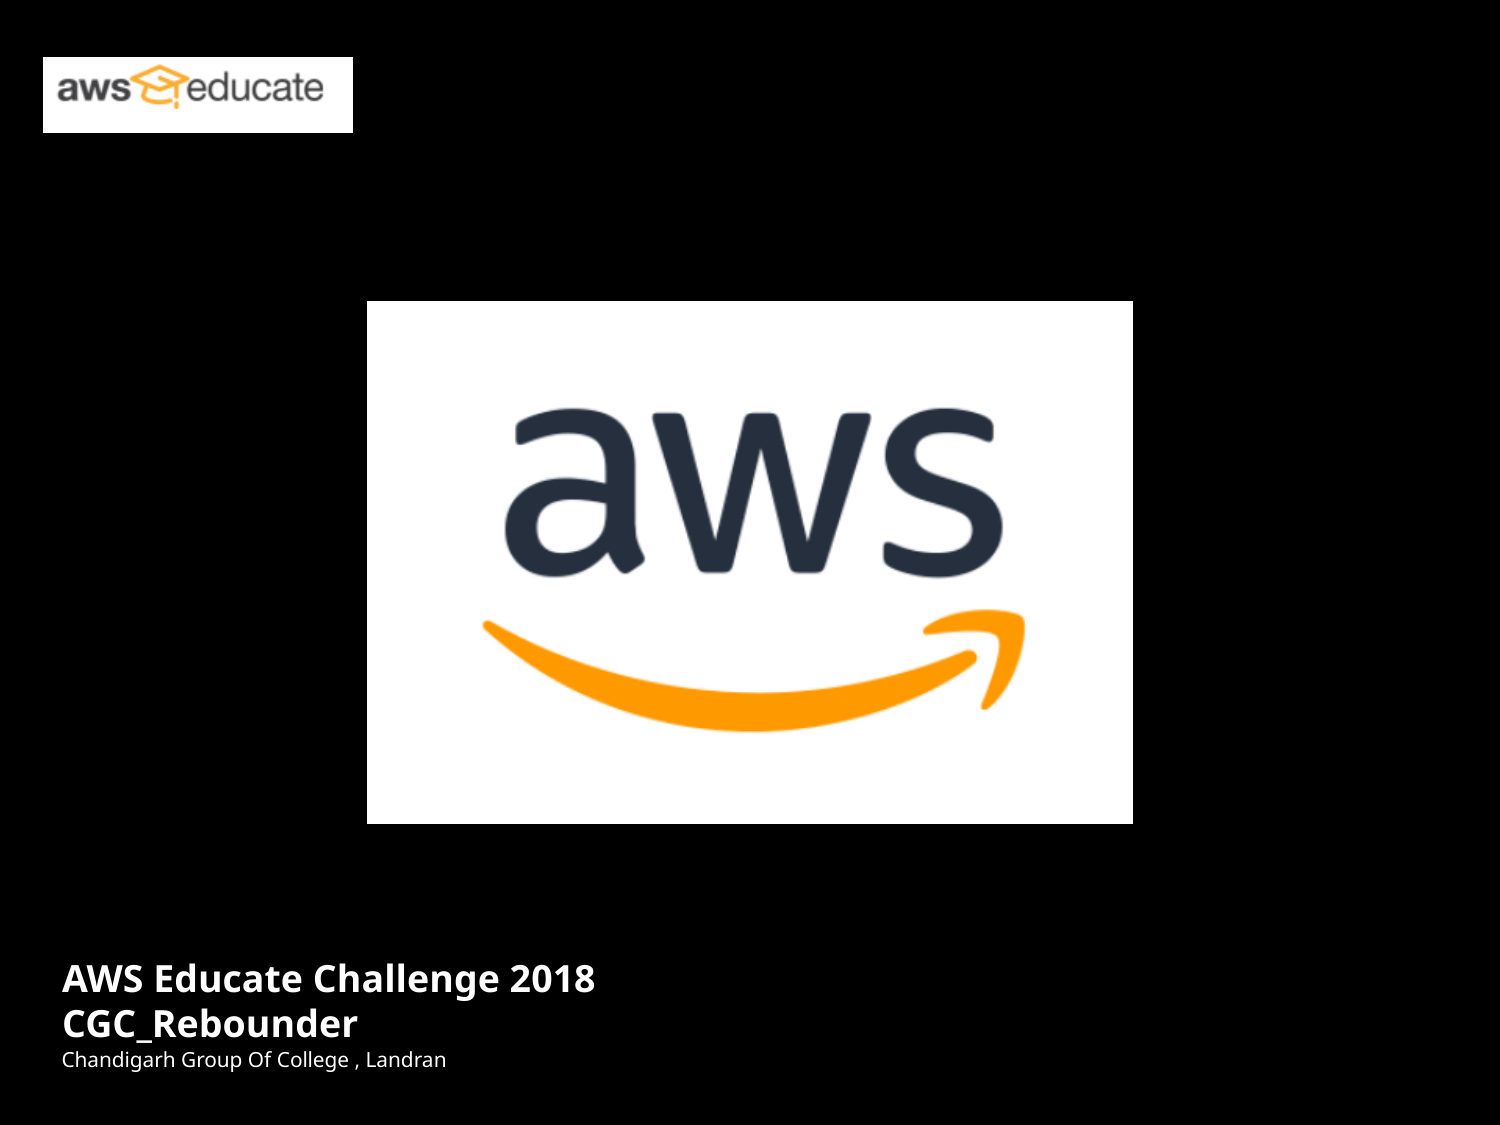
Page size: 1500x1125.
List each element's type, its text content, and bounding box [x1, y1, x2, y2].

subtitle AWS Educate Challenge 2018 CGC_Rebounder [62, 962, 750, 1045]
picture [0, 0, 1500, 1125]
list Chandigarh Group Of College , Landran [61, 1046, 750, 1096]
